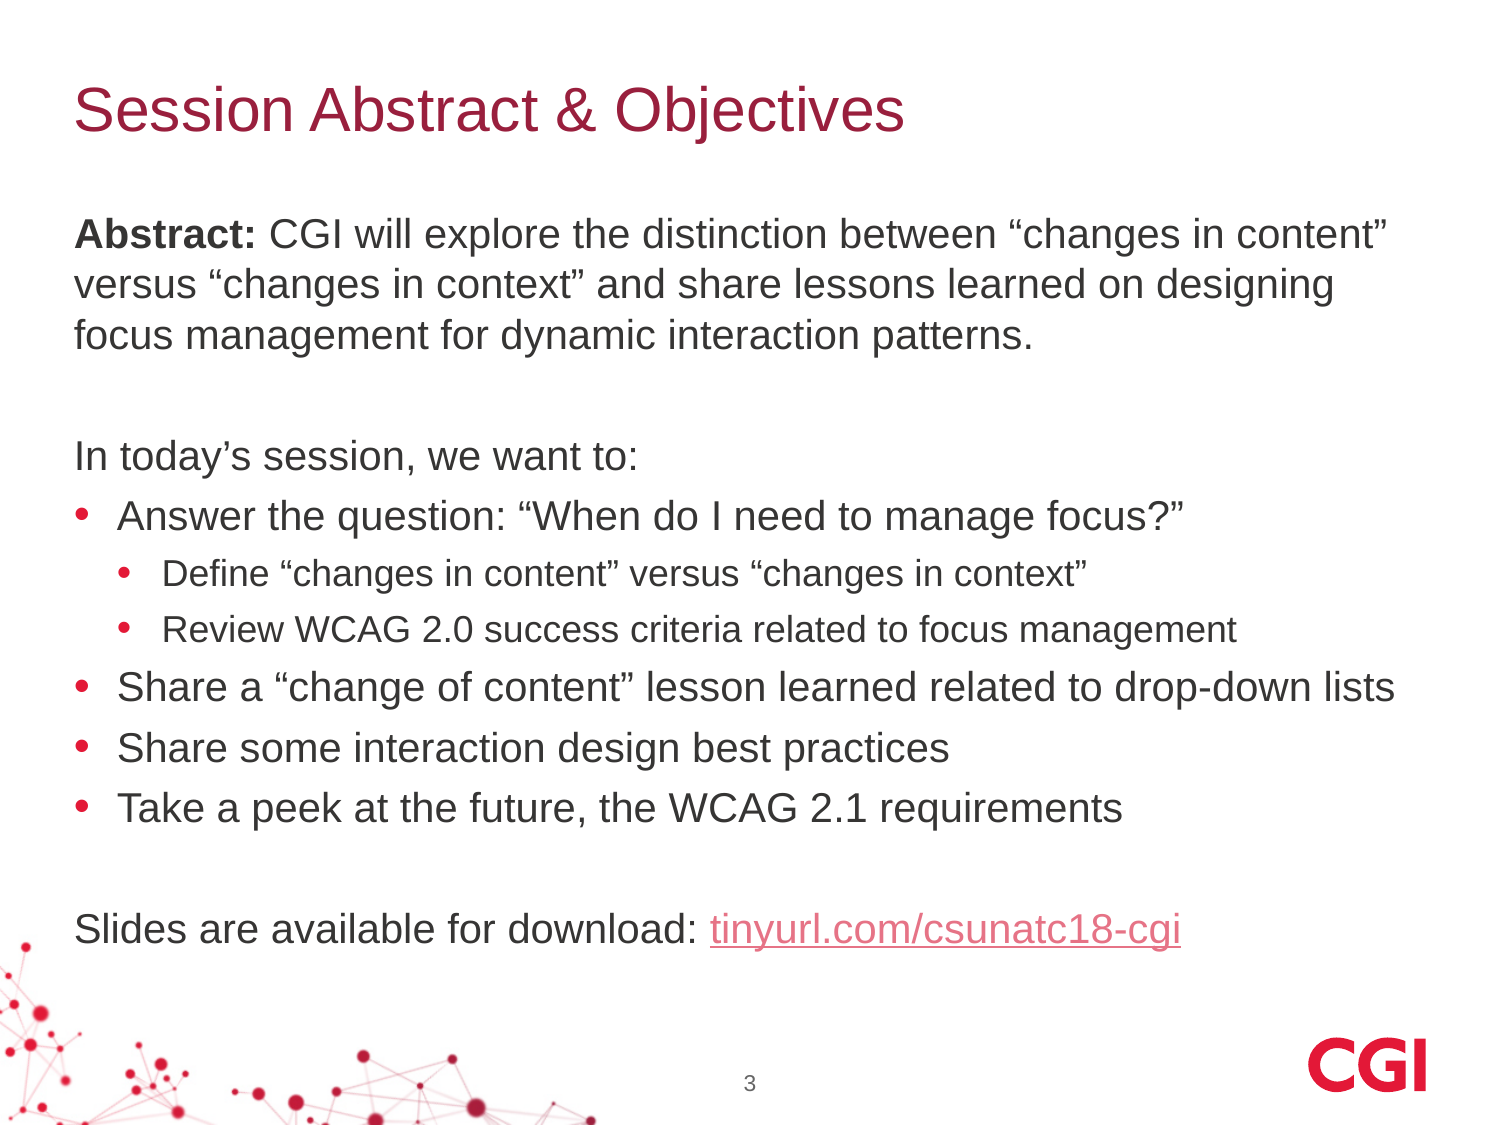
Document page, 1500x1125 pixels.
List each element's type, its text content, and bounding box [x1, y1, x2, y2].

title Session Abstract & Objectives [73, 30, 1425, 182]
slide_number 3 [686, 1068, 814, 1109]
picture [0, 906, 1500, 1125]
list Abstract: CGI will explore the distinction between “changes in content” versus “changes in context” and share lessons learned on designing focus management for dynamic interaction patterns. In today’s session, we want to: Answer the question: “When do I need to manage focus?” Define “changes in content” versus “changes in context” Review WCAG 2.0 success criteria related to focus management Share a “change of content” lesson learned related to drop-down lists Share some interaction design best practices Take a peek at the future, the WCAG 2.1 requirements Slides are available for download: tinyurl.com/csunatc18-cgi [73, 207, 1428, 1010]
